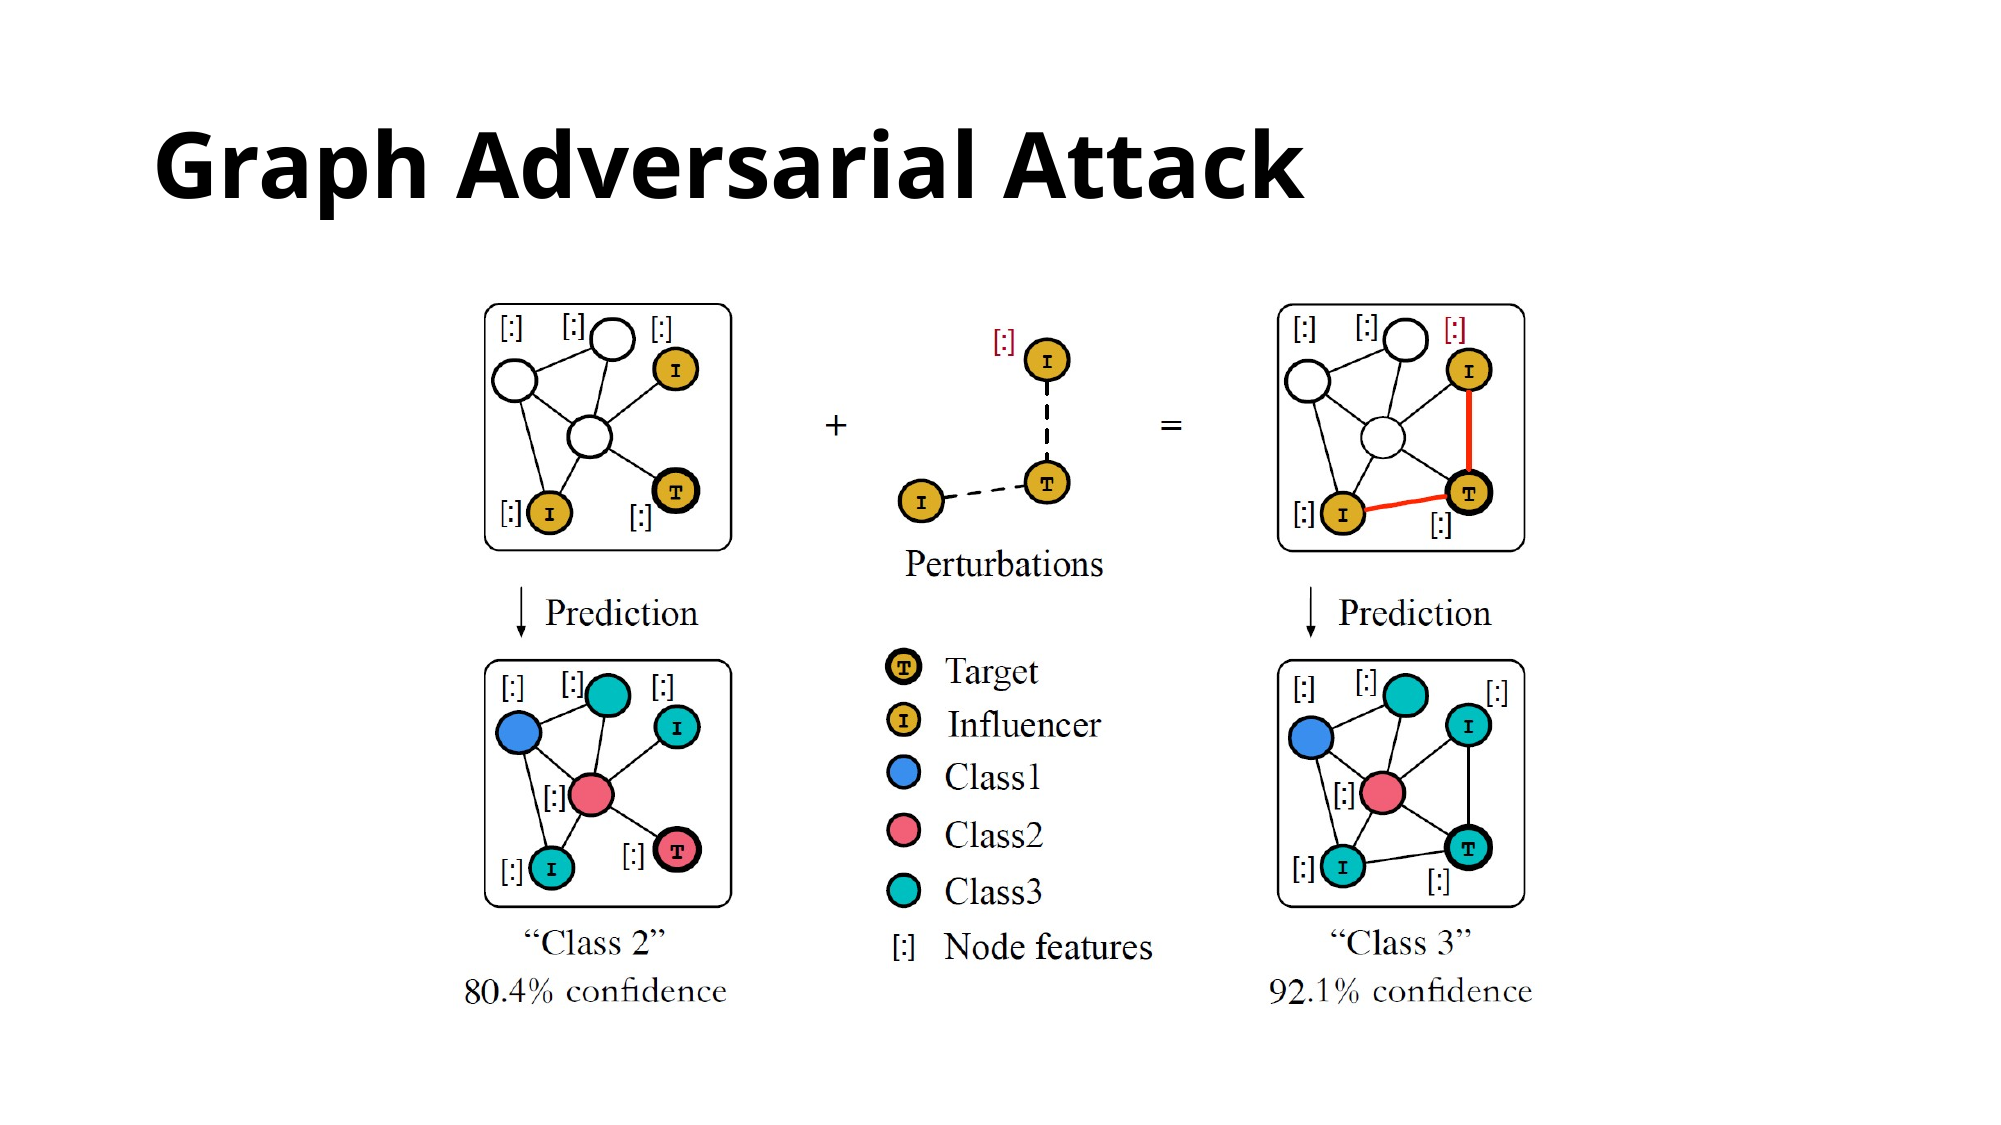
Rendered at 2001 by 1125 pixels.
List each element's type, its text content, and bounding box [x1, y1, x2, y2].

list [453, 299, 1547, 1014]
title Graph Adversarial Attack [137, 59, 1863, 278]
